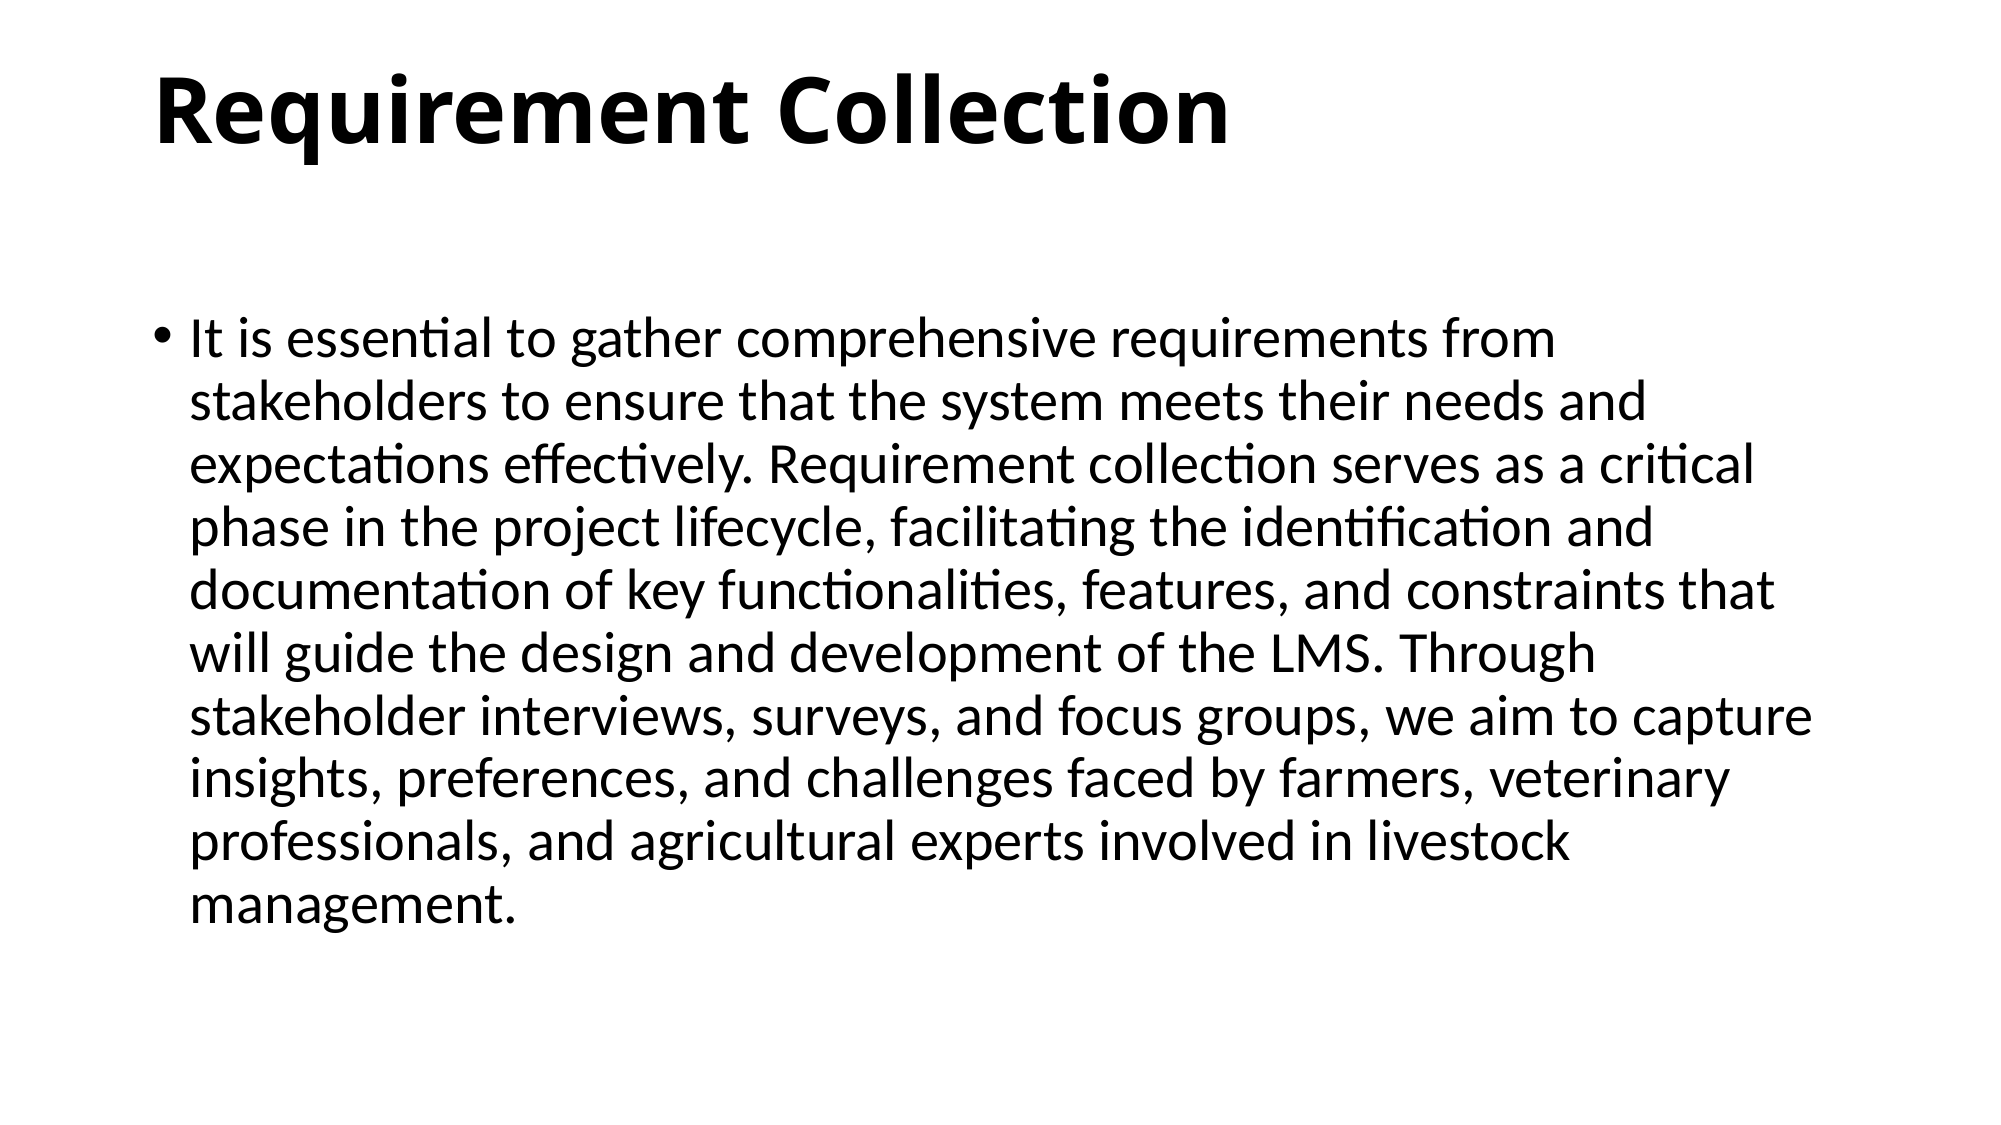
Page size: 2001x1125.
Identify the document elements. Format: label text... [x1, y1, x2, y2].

list It is essential to gather comprehensive requirements from stakeholders to ensure that the system meets their needs and expectations effectively. Requirement collection serves as a critical phase in the project lifecycle, facilitating the identification and documentation of key functionalities, features, and constraints that will guide the design and development of the LMS. Through stakeholder interviews, surveys, and focus groups, we aim to capture insights, preferences, and challenges faced by farmers, veterinary professionals, and agricultural experts involved in livestock management. [137, 299, 1863, 1014]
title Requirement Collection [137, 59, 1863, 278]
